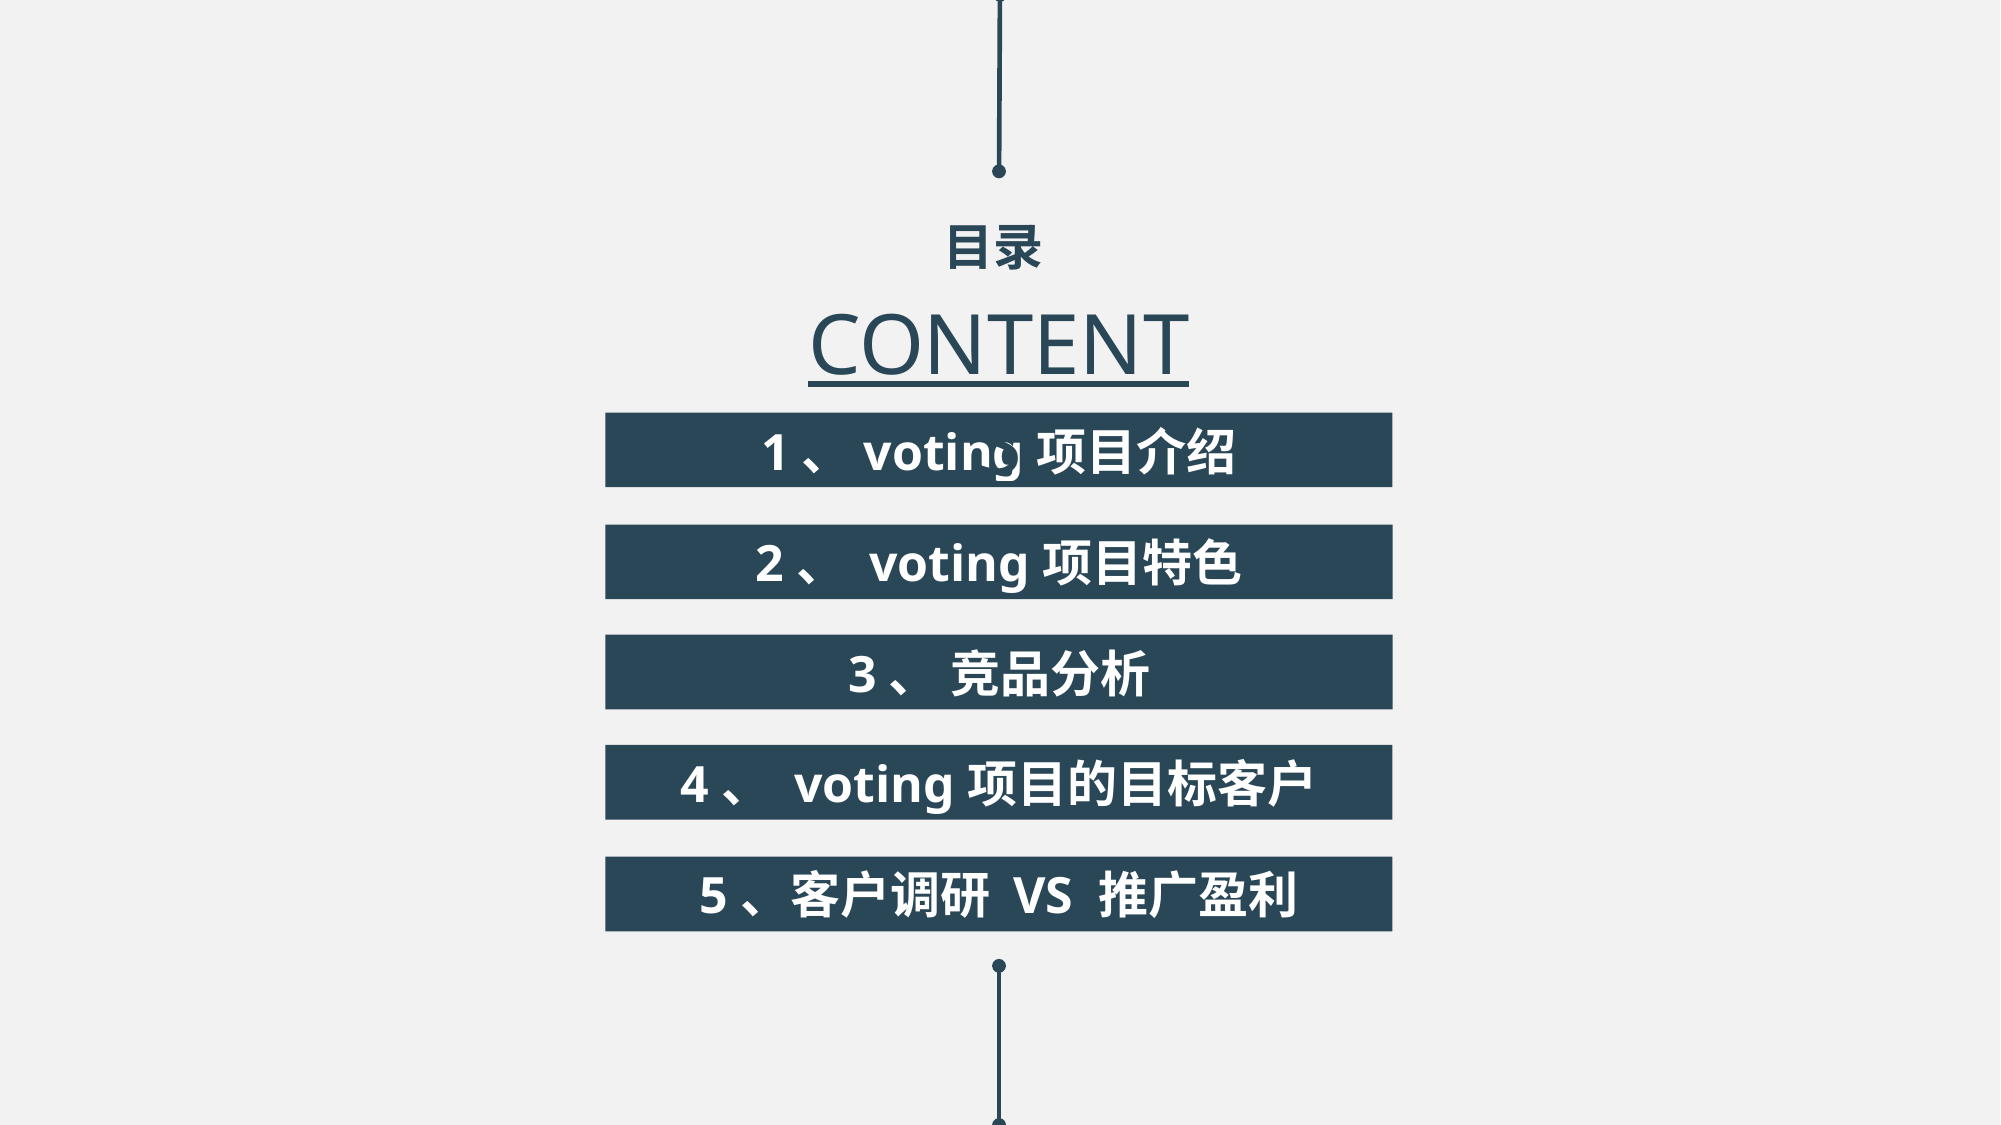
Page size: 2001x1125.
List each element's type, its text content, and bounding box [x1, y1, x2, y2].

text_box CONTENTS [778, 284, 1220, 499]
text_box 1、voting项目介绍 [605, 412, 778, 488]
text_box 3、 竞品分析 [605, 634, 1393, 710]
text_box 5、客户调研 VS 推广盈利 [605, 856, 1393, 932]
text_box 2、 voting项目特色 [605, 524, 1393, 600]
text_box 目录 [920, 208, 1078, 284]
text_box 1、voting项目介绍 [1220, 412, 1393, 488]
text_box 4、 voting项目的目标客户 [605, 744, 1393, 820]
